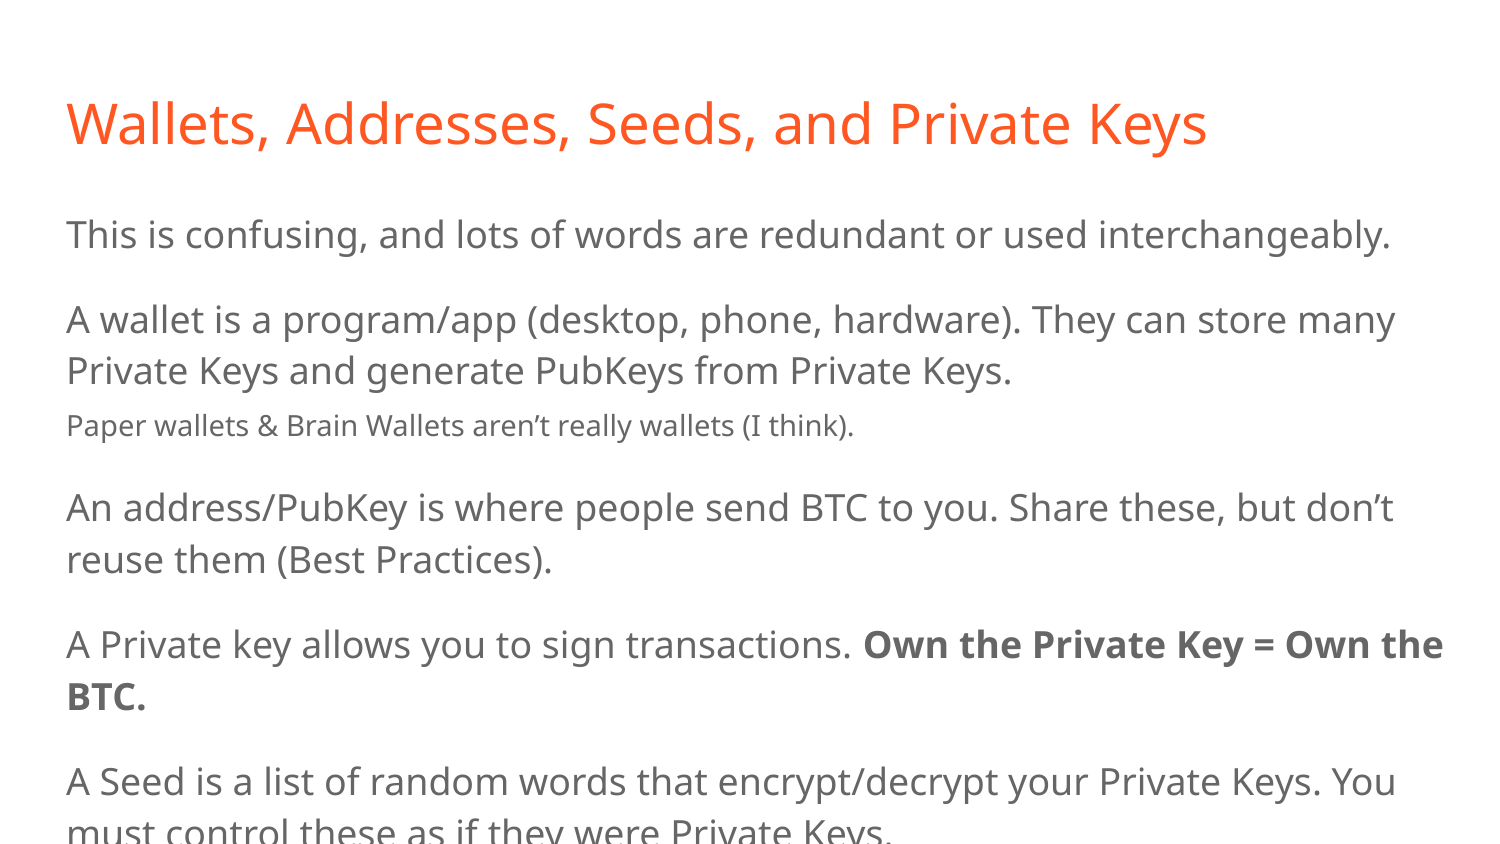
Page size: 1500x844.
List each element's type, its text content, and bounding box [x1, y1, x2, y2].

list This is confusing, and lots of words are redundant or used interchangeably. A wallet is a program/app (desktop, phone, hardware). They can store many Private Keys and generate PubKeys from Private Keys. Paper wallets & Brain Wallets aren’t really wallets (I think). An address/PubKey is where people send BTC to you. Share these, but don’t reuse them (Best Practices). A Private key allows you to sign transactions. Own the Private Key = Own the BTC. A Seed is a list of random words that encrypt/decrypt your Private Keys. You must control these as if they were Private Keys. [51, 189, 1490, 813]
title Wallets, Addresses, Seeds, and Private Keys [51, 72, 1449, 167]
